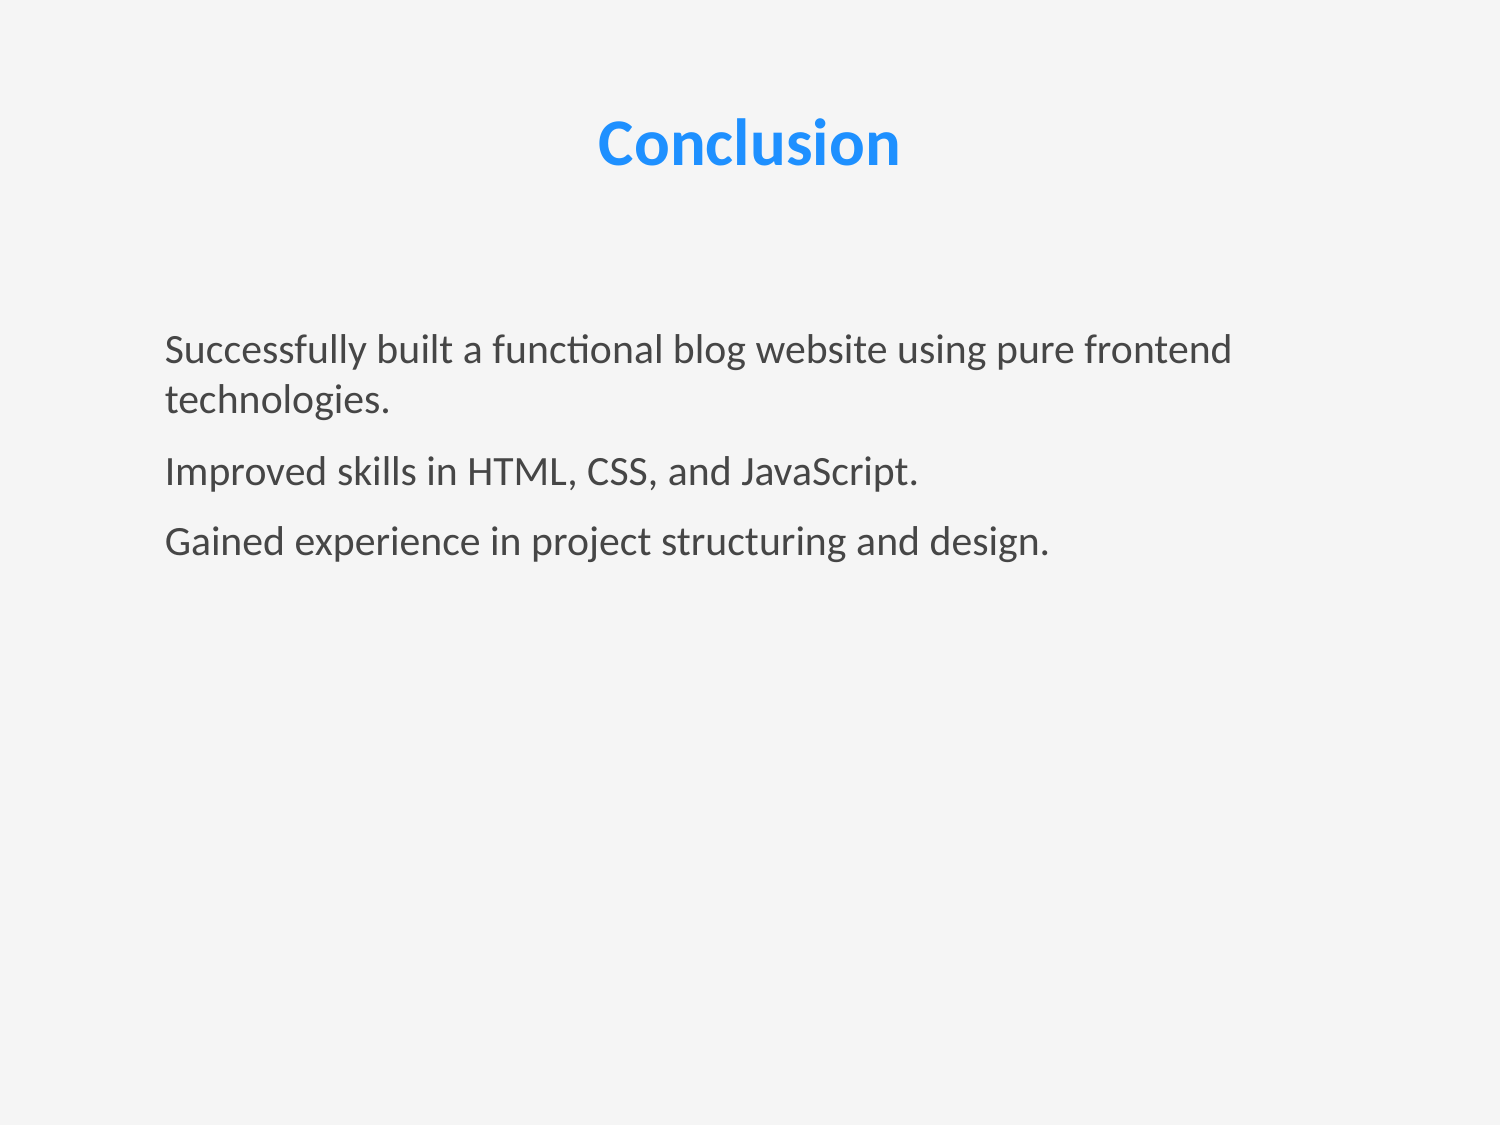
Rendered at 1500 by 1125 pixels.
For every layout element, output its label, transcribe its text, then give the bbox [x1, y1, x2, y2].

text_box Successfully built a functional blog website using pure frontend technologies. Improved skills in HTML, CSS, and JavaScript. Gained experience in project structuring and design. [149, 269, 1350, 572]
title Conclusion [75, 45, 1425, 233]
